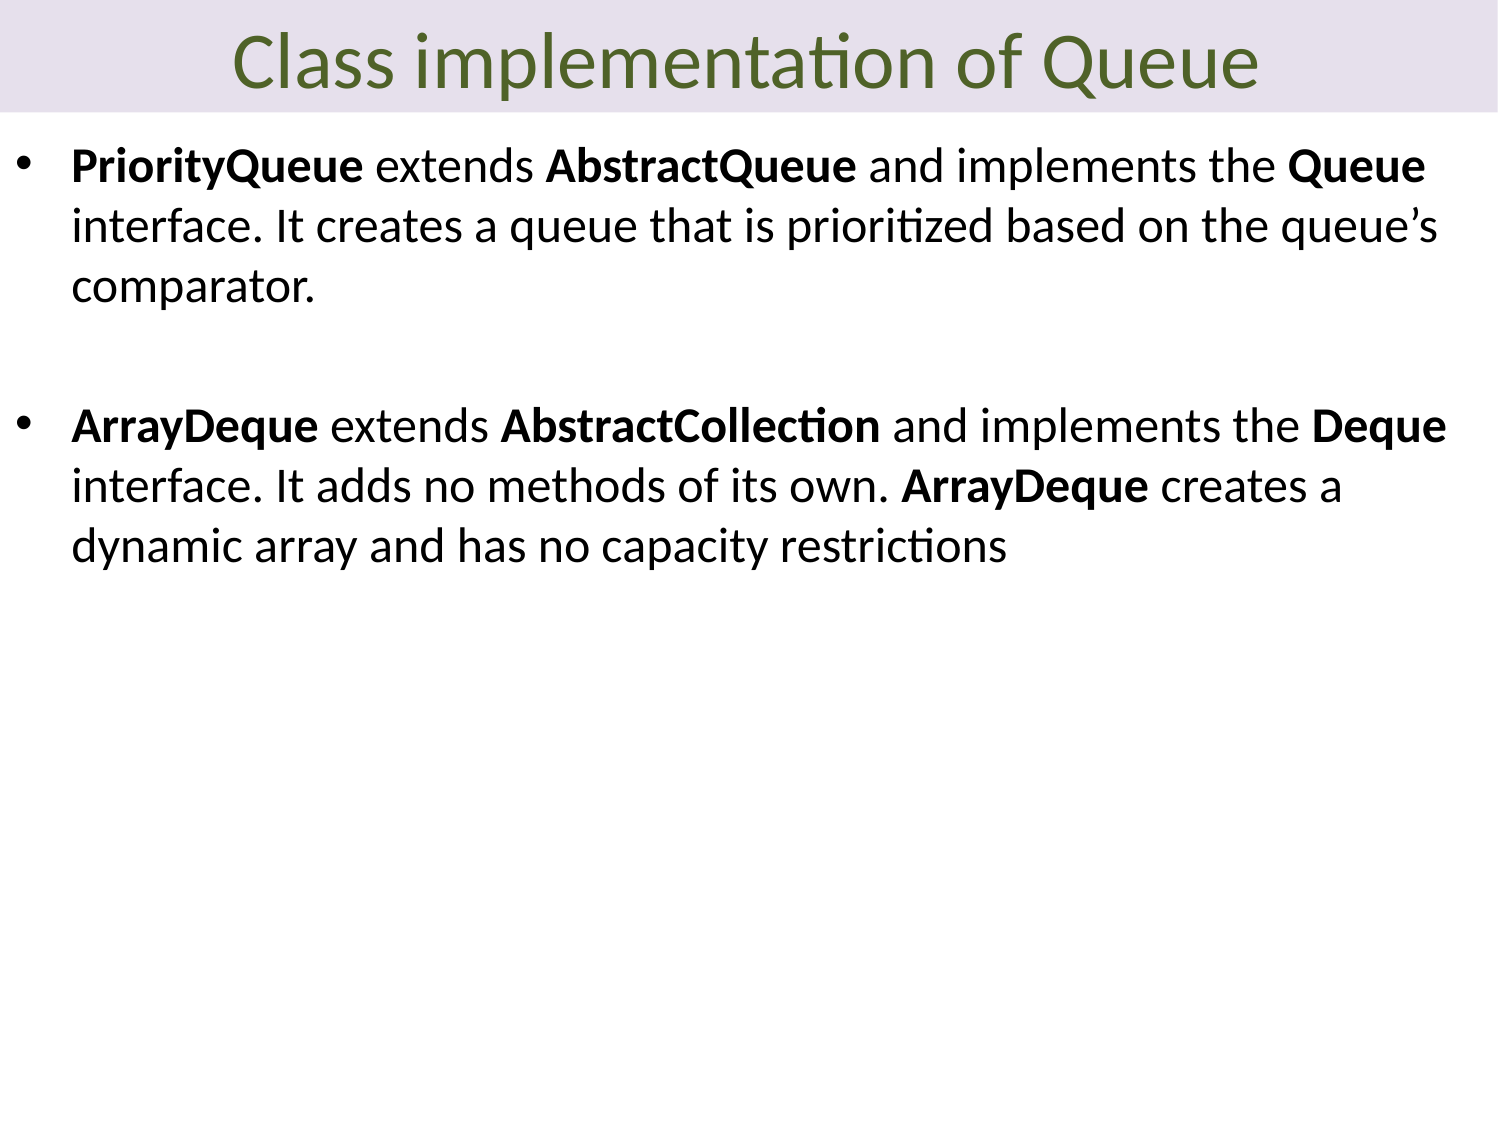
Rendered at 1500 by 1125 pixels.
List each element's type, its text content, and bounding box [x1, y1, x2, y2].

list PriorityQueue extends AbstractQueue and implements the Queue interface. It creates a queue that is prioritized based on the queue’s comparator. ArrayDeque extends AbstractCollection and implements the Deque interface. It adds no methods of its own. ArrayDeque creates a dynamic array and has no capacity restrictions [0, 125, 1500, 1125]
title Class implementation of Queue [0, 0, 1498, 113]
